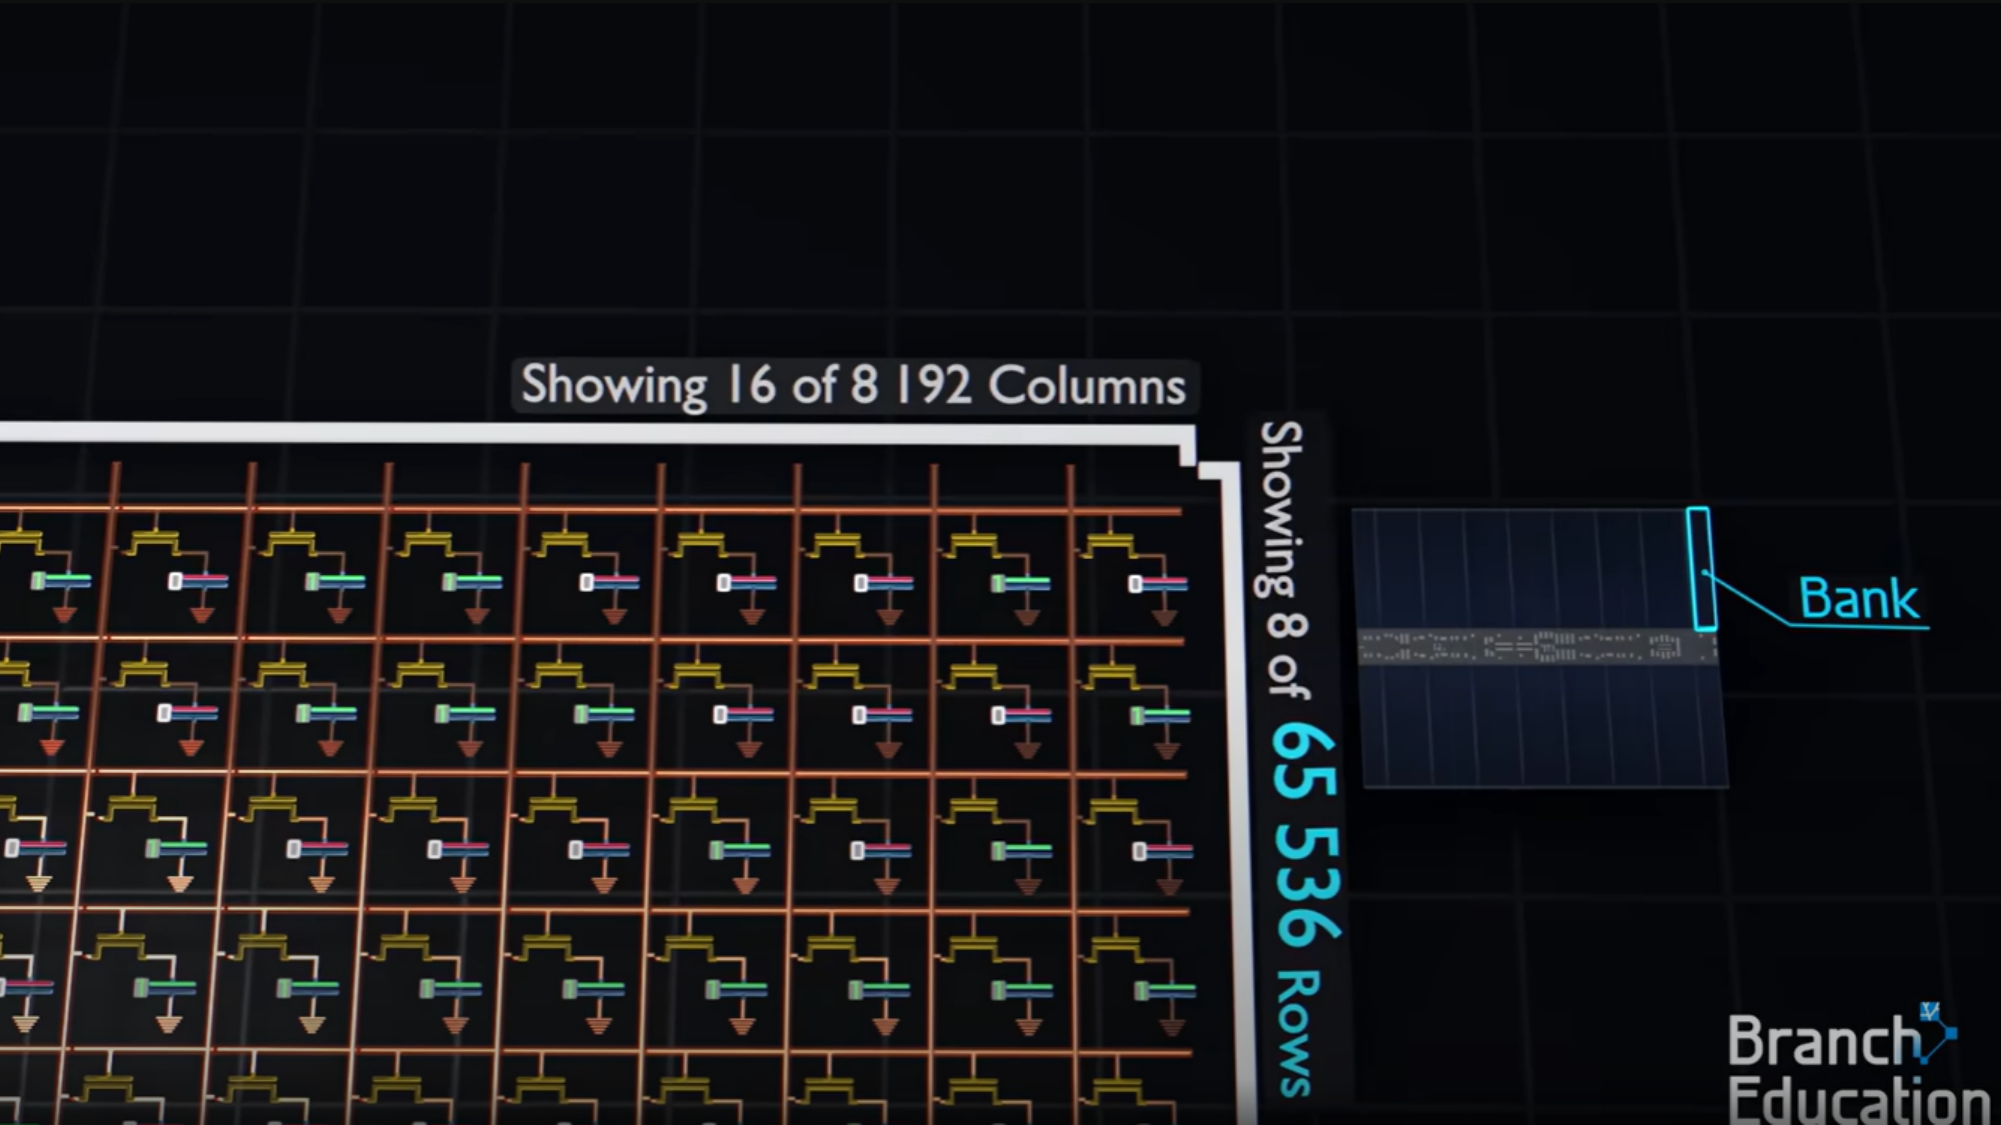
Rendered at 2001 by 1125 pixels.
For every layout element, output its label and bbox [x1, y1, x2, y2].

list [0, 0, 2000, 1125]
